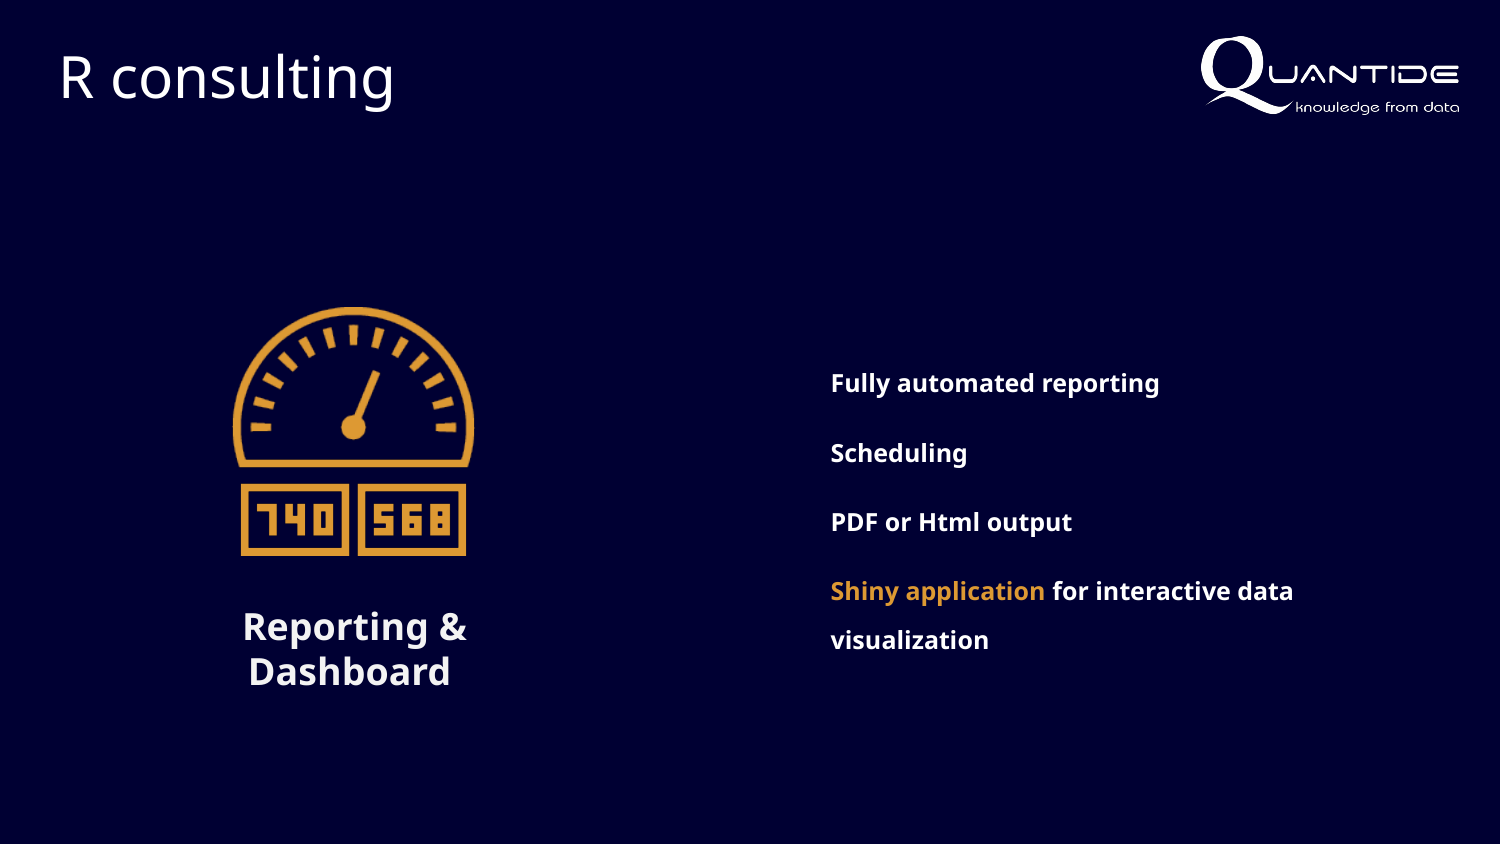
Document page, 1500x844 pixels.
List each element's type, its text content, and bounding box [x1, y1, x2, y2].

list Reporting & Dashboard [93, 587, 616, 666]
picture [201, 306, 508, 557]
title R consulting [44, 41, 583, 109]
text_box Fully automated reporting Scheduling PDF or Html output Shiny application for interactive data visualization [815, 322, 1402, 751]
picture [1201, 35, 1460, 115]
